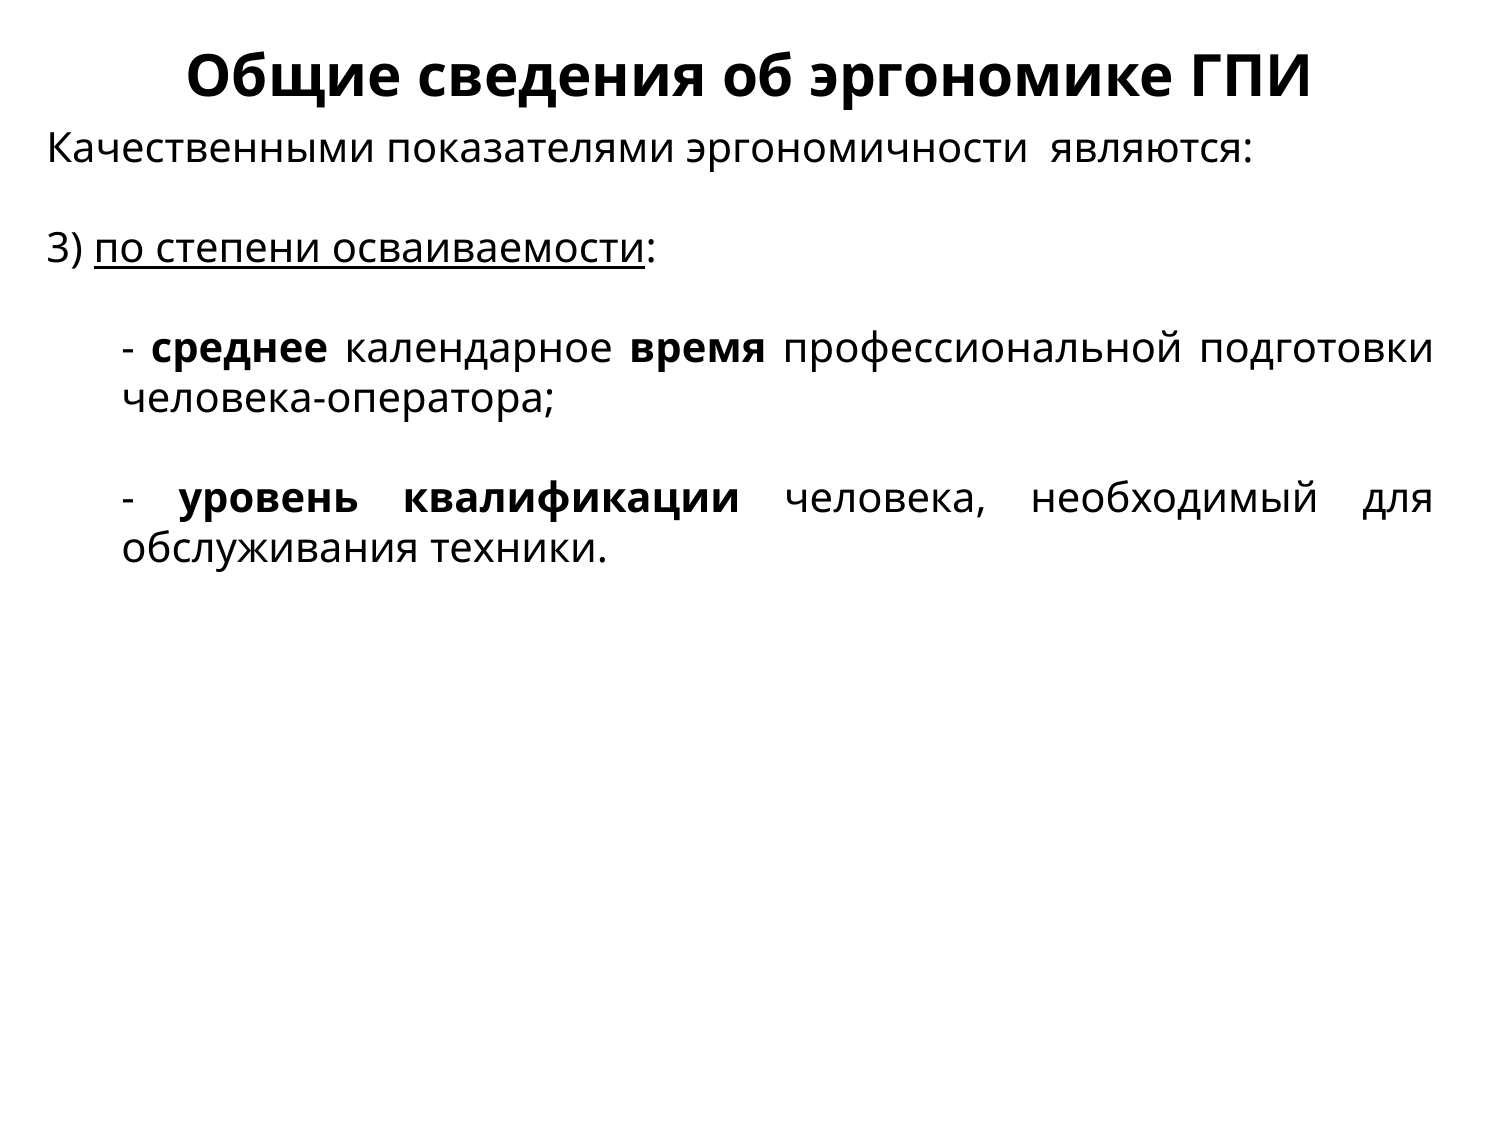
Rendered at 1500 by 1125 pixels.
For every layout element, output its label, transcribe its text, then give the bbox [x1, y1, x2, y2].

text_box Качественными показателями эргономичности являются: 3) по степени осваиваемости: - среднее календарное время профессиональной подго­товки человека-оператора; - уровень квалификации человека, необходимый для обслуживания техники. [31, 113, 1450, 579]
text_box Общие сведения об эргономике ГПИ [17, 30, 1483, 116]
